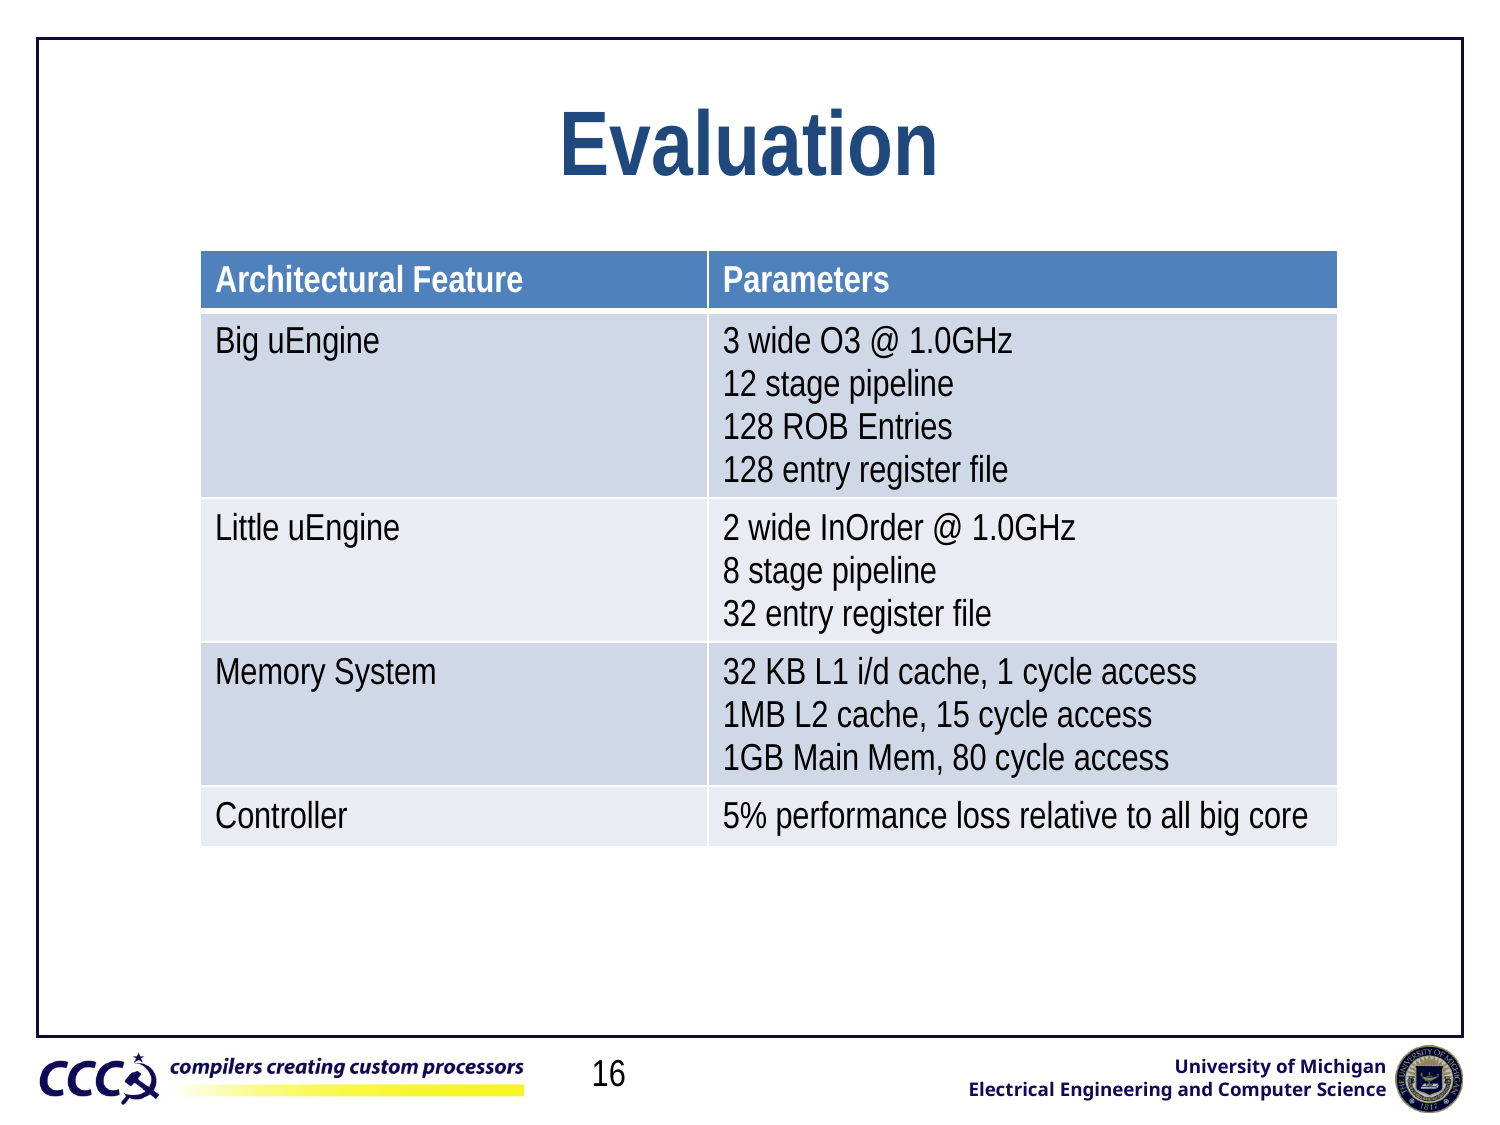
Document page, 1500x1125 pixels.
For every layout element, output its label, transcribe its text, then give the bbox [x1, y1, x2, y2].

table_cell 3 wide O3 @ 1.0GHz 12 stage pipeline 128 ROB Entries 128 entry register file [709, 314, 1337, 497]
title Evaluation [74, 44, 1426, 233]
table_header Parameters [709, 251, 1337, 308]
table_cell 2 wide InOrder @ 1.0GHz 8 stage pipeline 32 entry register file [709, 499, 1337, 641]
table_cell Memory System [201, 643, 707, 785]
table_cell Controller [201, 787, 707, 846]
table_cell Little uEngine [201, 499, 707, 641]
table_cell 5% performance loss relative to all big core [709, 787, 1337, 846]
picture [37, 1052, 524, 1108]
table_cell Big uEngine [201, 314, 707, 497]
table_header Architectural Feature [201, 251, 707, 308]
table_cell 32 KB L1 i/d cache, 1 cycle access 1MB L2 cache, 15 cycle access 1GB Main Mem, 80 cycle access [709, 643, 1337, 785]
